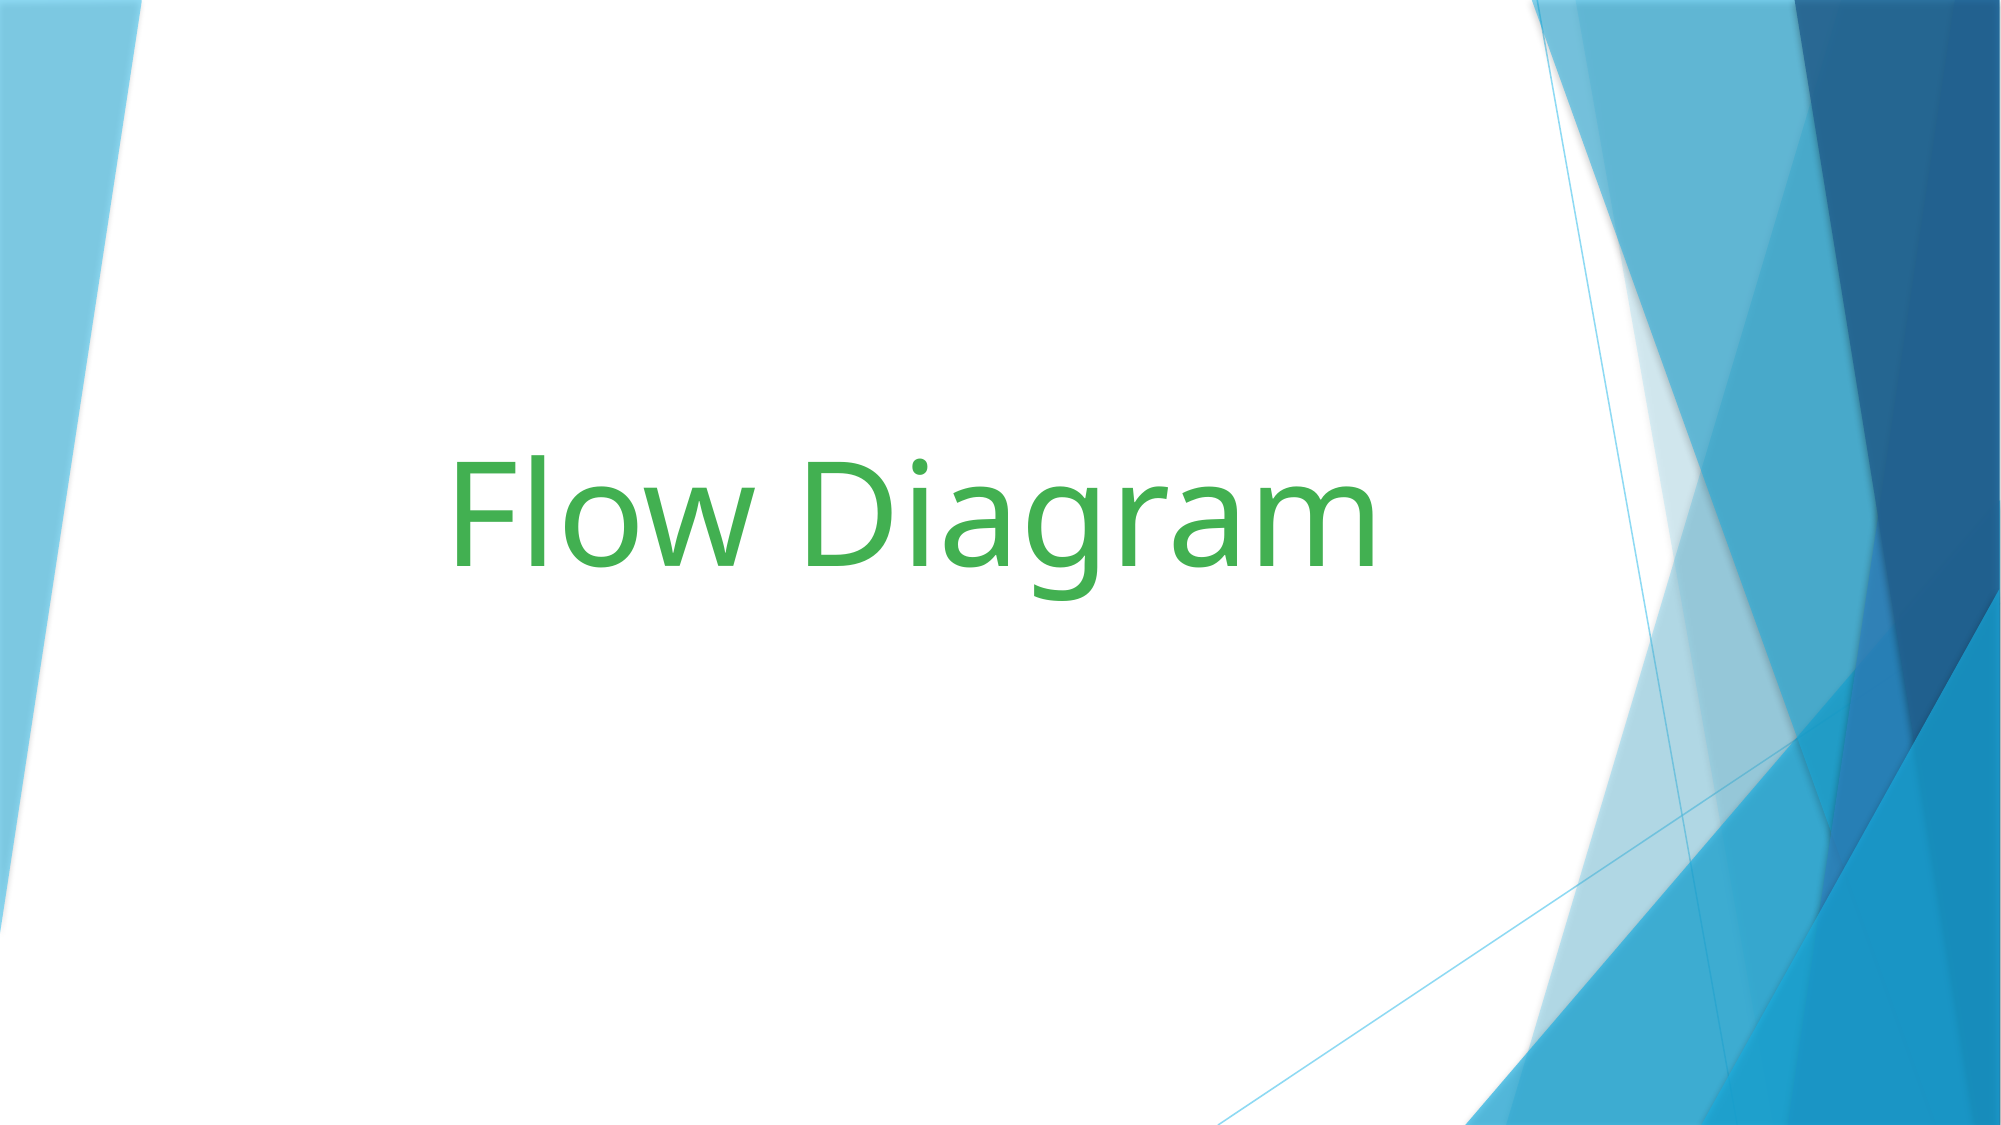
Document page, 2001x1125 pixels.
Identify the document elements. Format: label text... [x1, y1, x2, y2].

text_box Flow Diagram [429, 413, 1401, 604]
